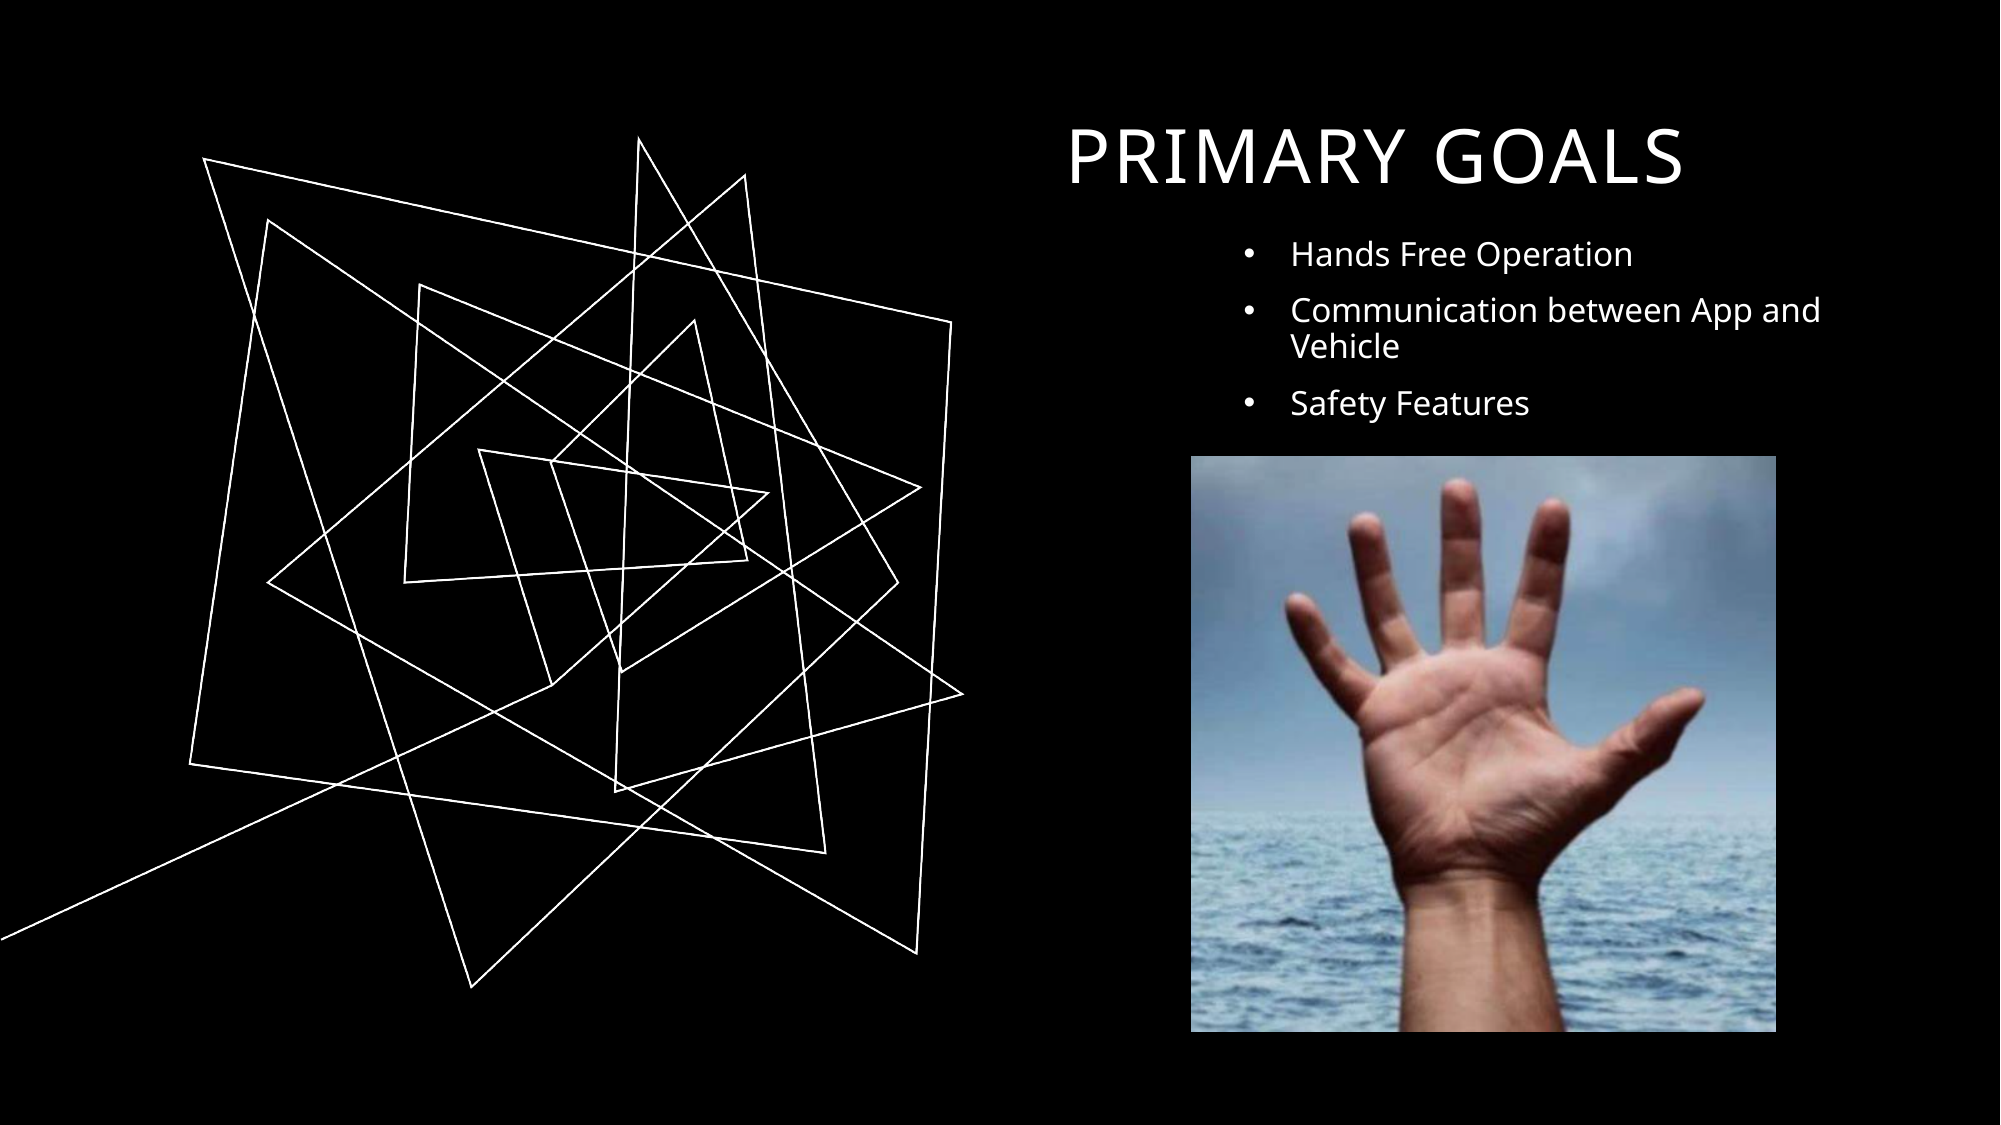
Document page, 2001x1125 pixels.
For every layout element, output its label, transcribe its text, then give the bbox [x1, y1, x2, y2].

picture [1191, 456, 1776, 1032]
subtitle Hands Free Operation Communication between App and Vehicle Safety Features [1228, 229, 1915, 484]
picture [0, 135, 965, 989]
title PRIMARY GOALS [1050, 0, 1736, 208]
